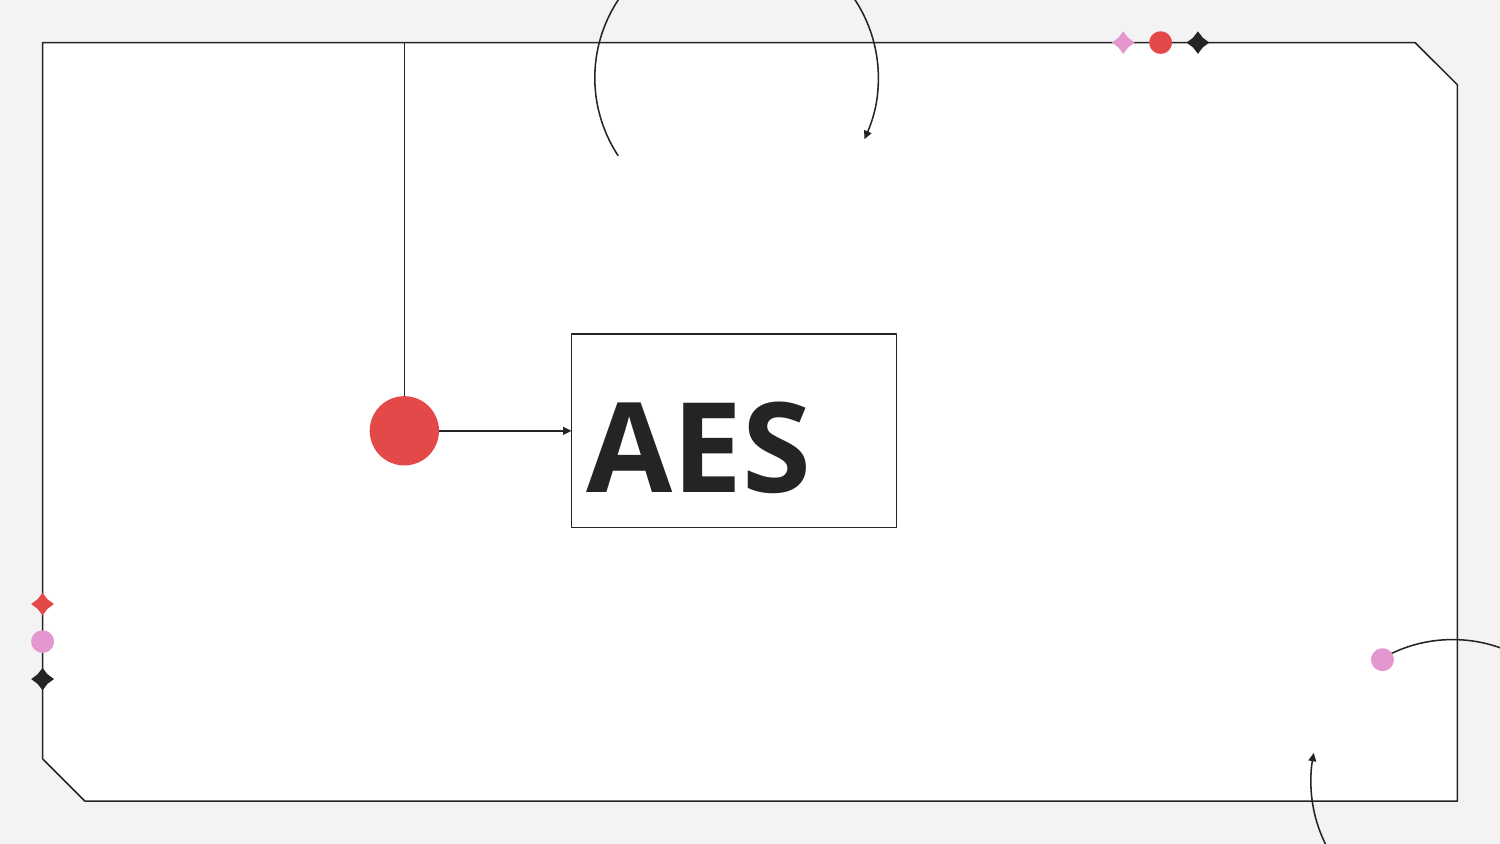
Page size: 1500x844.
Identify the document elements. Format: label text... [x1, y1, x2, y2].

text_box [594, 0, 879, 156]
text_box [1308, 629, 1500, 844]
title AES [571, 333, 897, 528]
text_box [369, 396, 439, 466]
